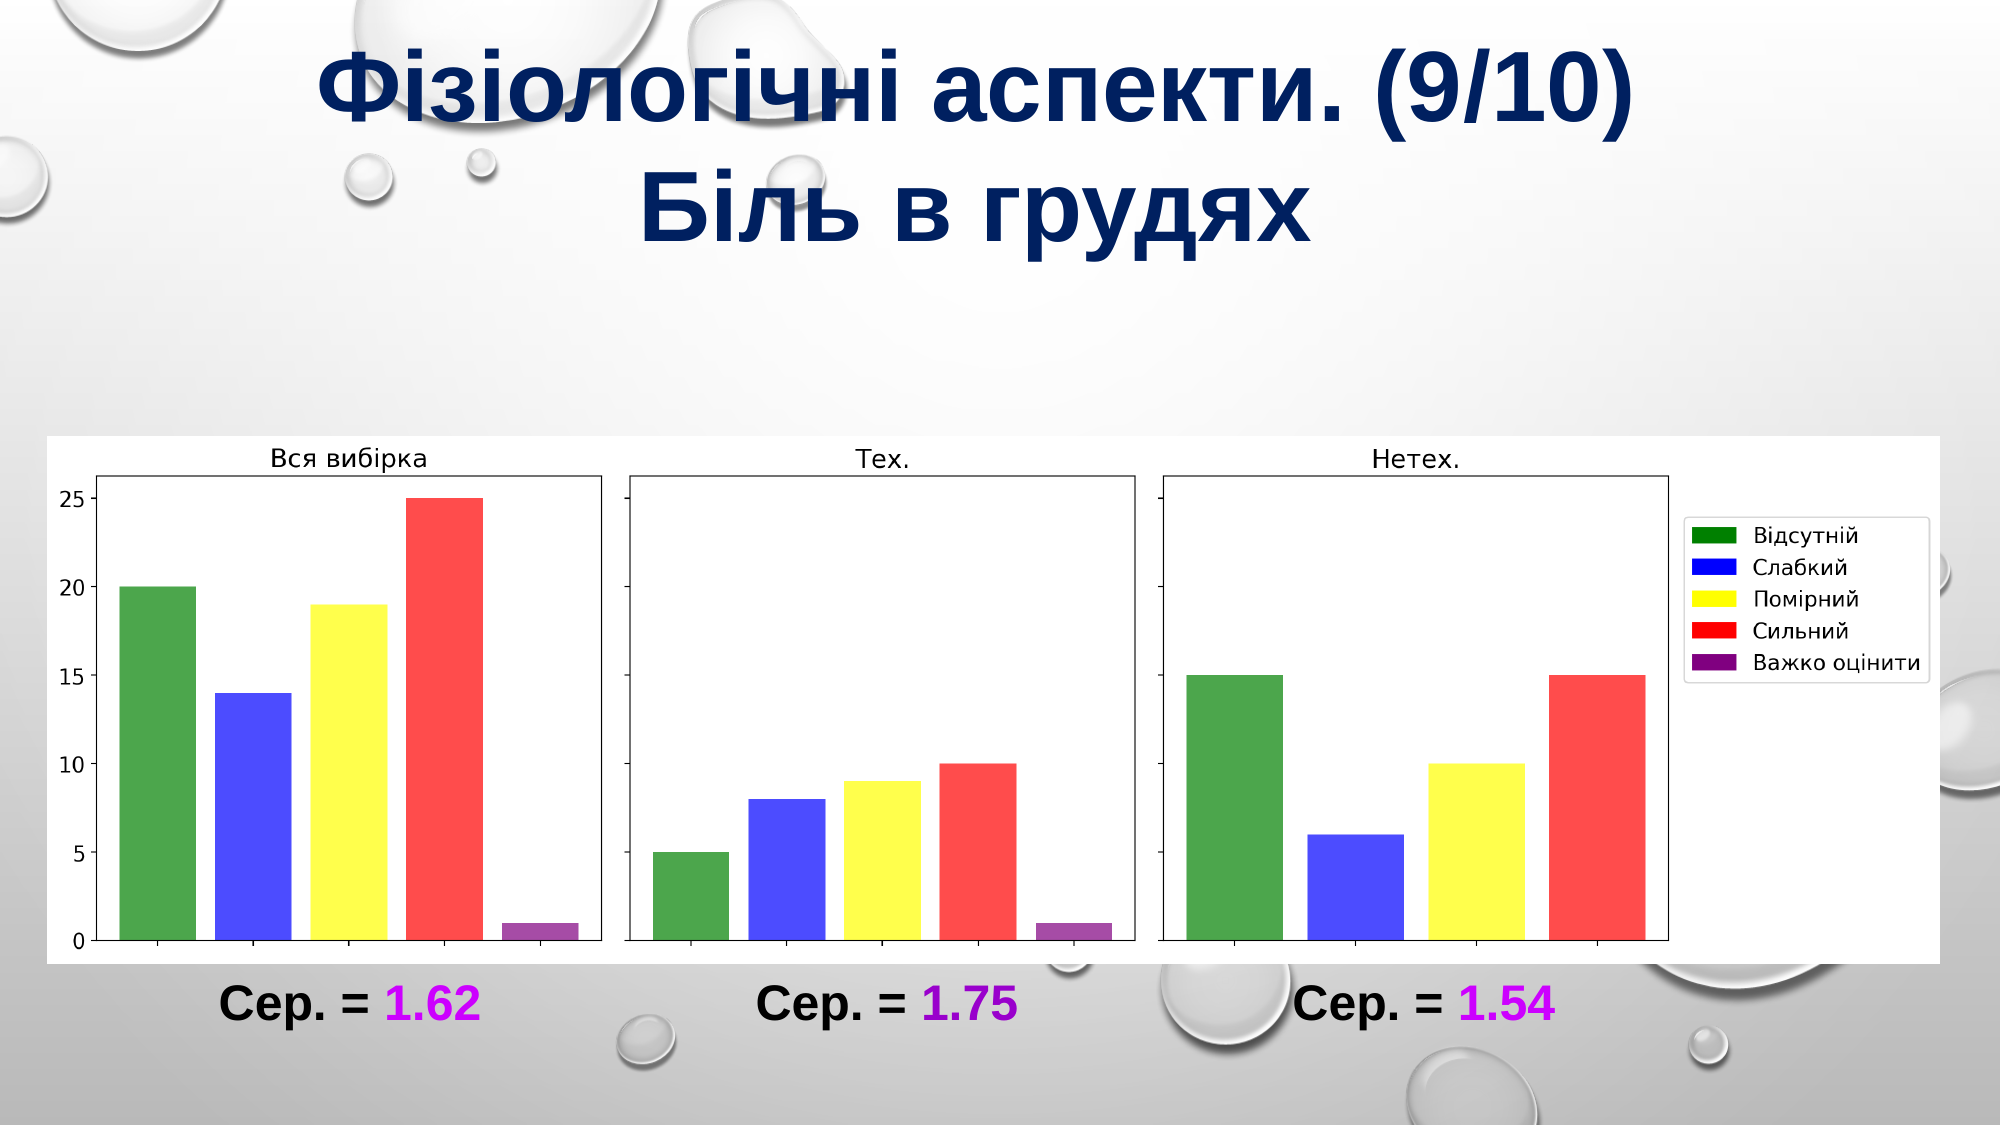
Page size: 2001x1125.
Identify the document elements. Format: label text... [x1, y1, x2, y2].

text_box Сер. = 1.75 [740, 973, 1034, 1038]
text_box Сер. = 1.54 [1277, 973, 1571, 1038]
text_box Фізіологічні аспекти. (9/10) Біль в грудях [29, 13, 1923, 269]
picture [0, 0, 2000, 1125]
text_box Сер. = 1.62 [203, 973, 497, 1038]
